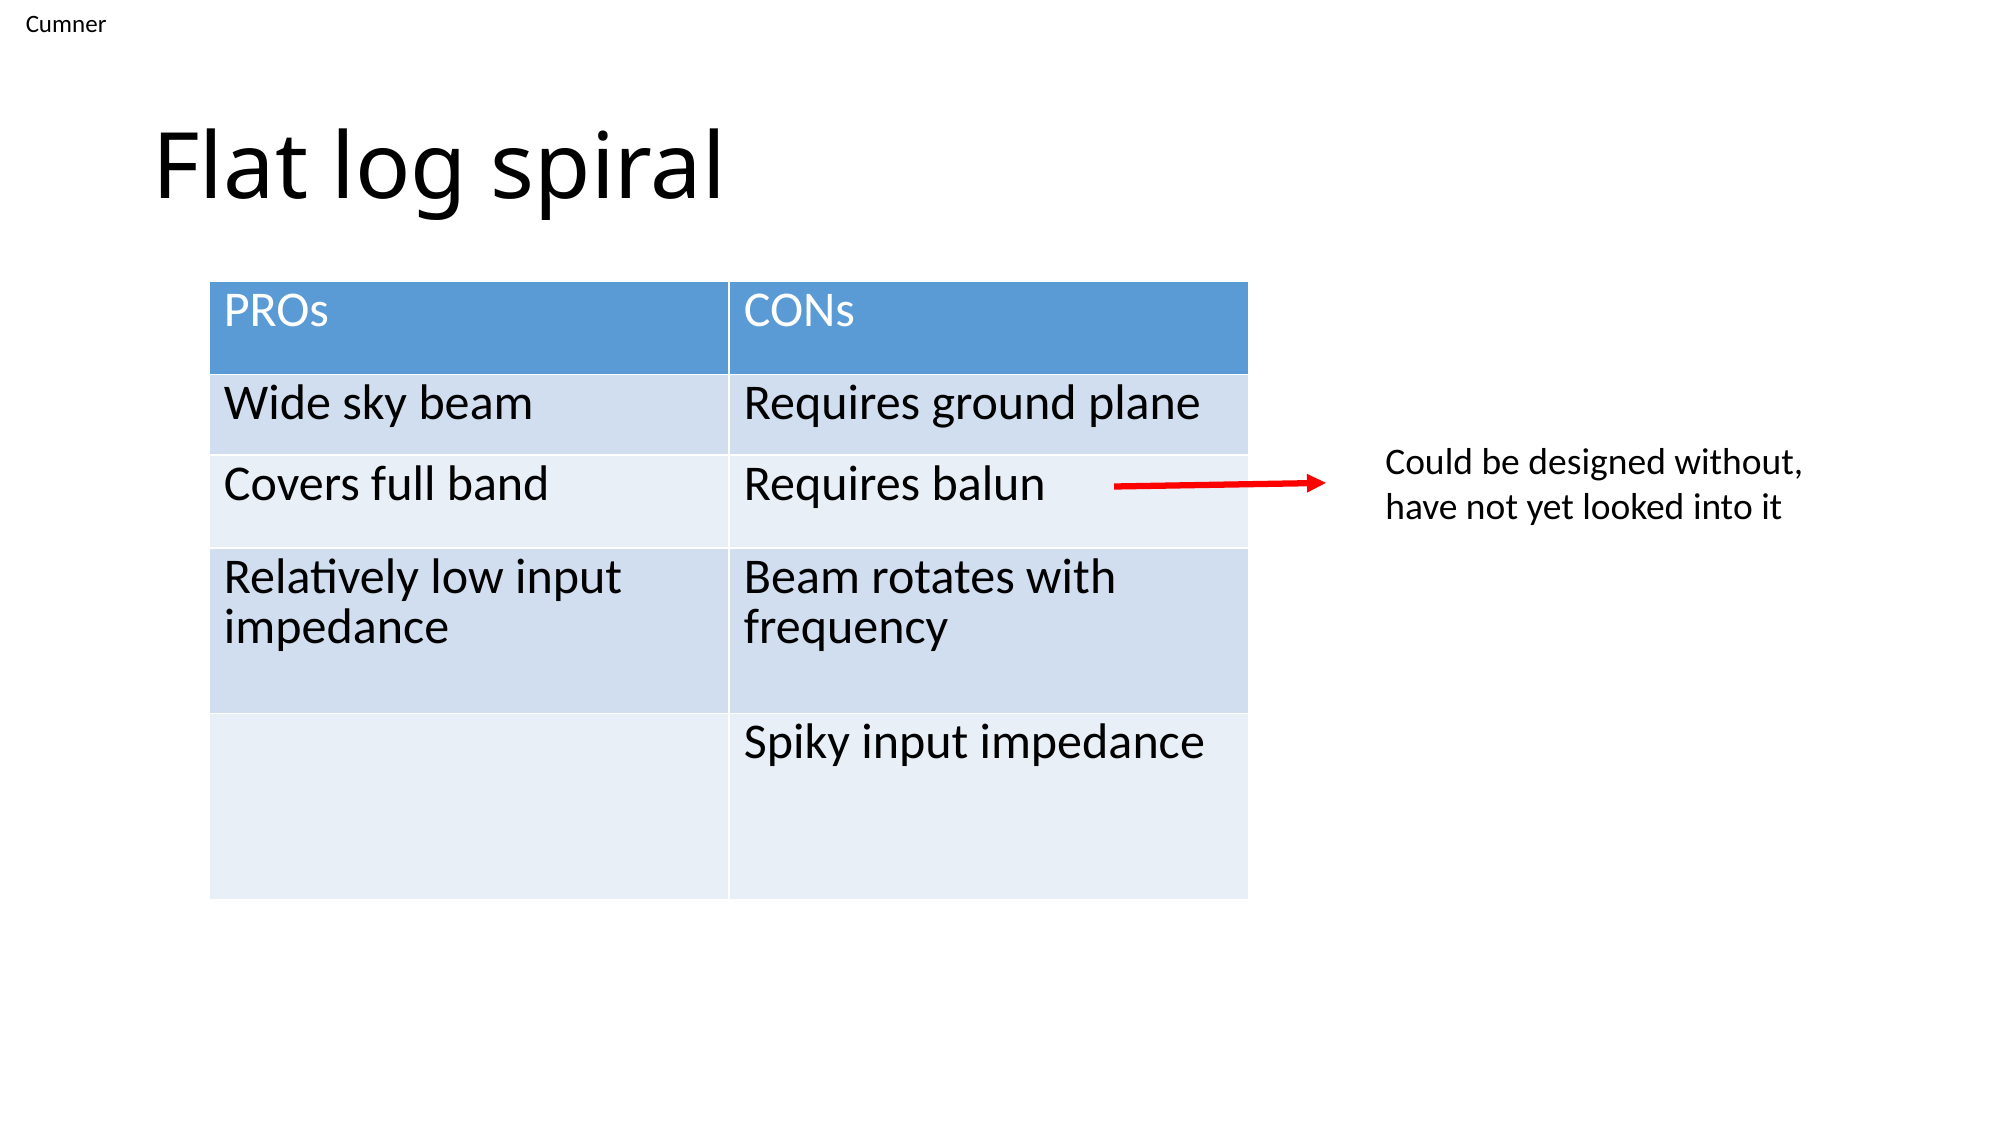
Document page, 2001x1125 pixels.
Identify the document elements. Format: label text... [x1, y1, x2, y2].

table_cell Covers full band [210, 456, 728, 547]
table_cell Wide sky beam [210, 375, 728, 454]
table_header CONs [730, 282, 1248, 374]
table_header PROs [210, 282, 728, 374]
title Flat log spiral [137, 59, 1863, 278]
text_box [1114, 482, 1326, 487]
table_cell Requires balun [730, 456, 1248, 547]
table_cell Beam rotates with frequency [730, 549, 1248, 713]
table_cell Relatively low input impedance [210, 549, 728, 713]
table_cell Spiky input impedance [730, 714, 1248, 899]
text_box Cumner [10, 0, 274, 45]
table_cell [210, 714, 728, 899]
text_box Could be designed without, have not yet looked into it [1370, 429, 1828, 535]
table_cell Requires ground plane [730, 375, 1248, 454]
